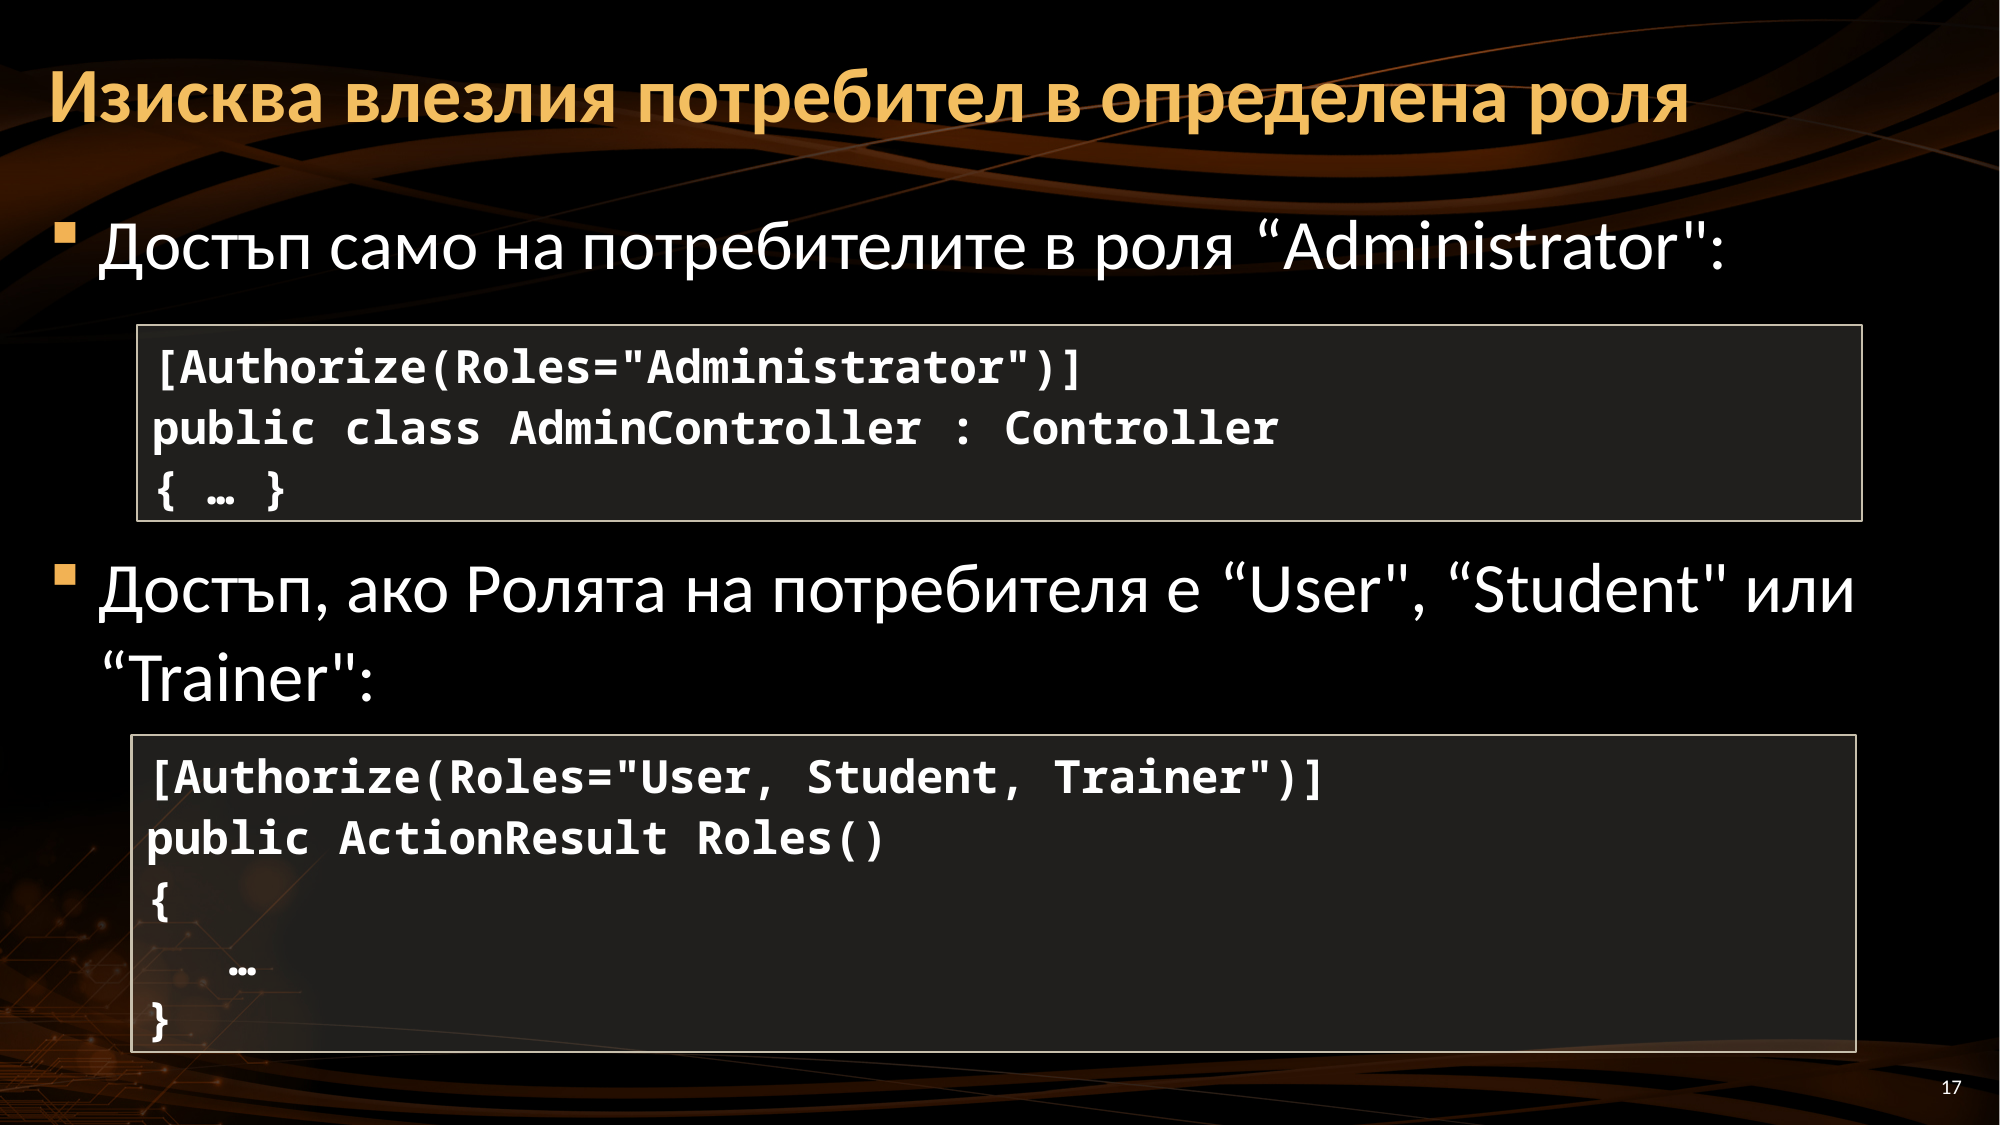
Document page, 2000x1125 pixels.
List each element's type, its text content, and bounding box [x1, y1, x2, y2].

picture [0, 0, 2000, 1125]
title Изисква влезлия потребител в определена роля [30, 6, 1713, 189]
text_box [Authorize(Roles="User, Student, Trainer")] public ActionResult Roles() { … } [131, 735, 1856, 1053]
text_box [Authorize(Roles="Administrator")] public class AdminController : Controller { … } [137, 324, 1862, 522]
list Достъп само на потребителите в роля “Administrator": Достъп, ако Ролята на потребителя е “User", “Student" или “Trainer": [31, 188, 2000, 1103]
